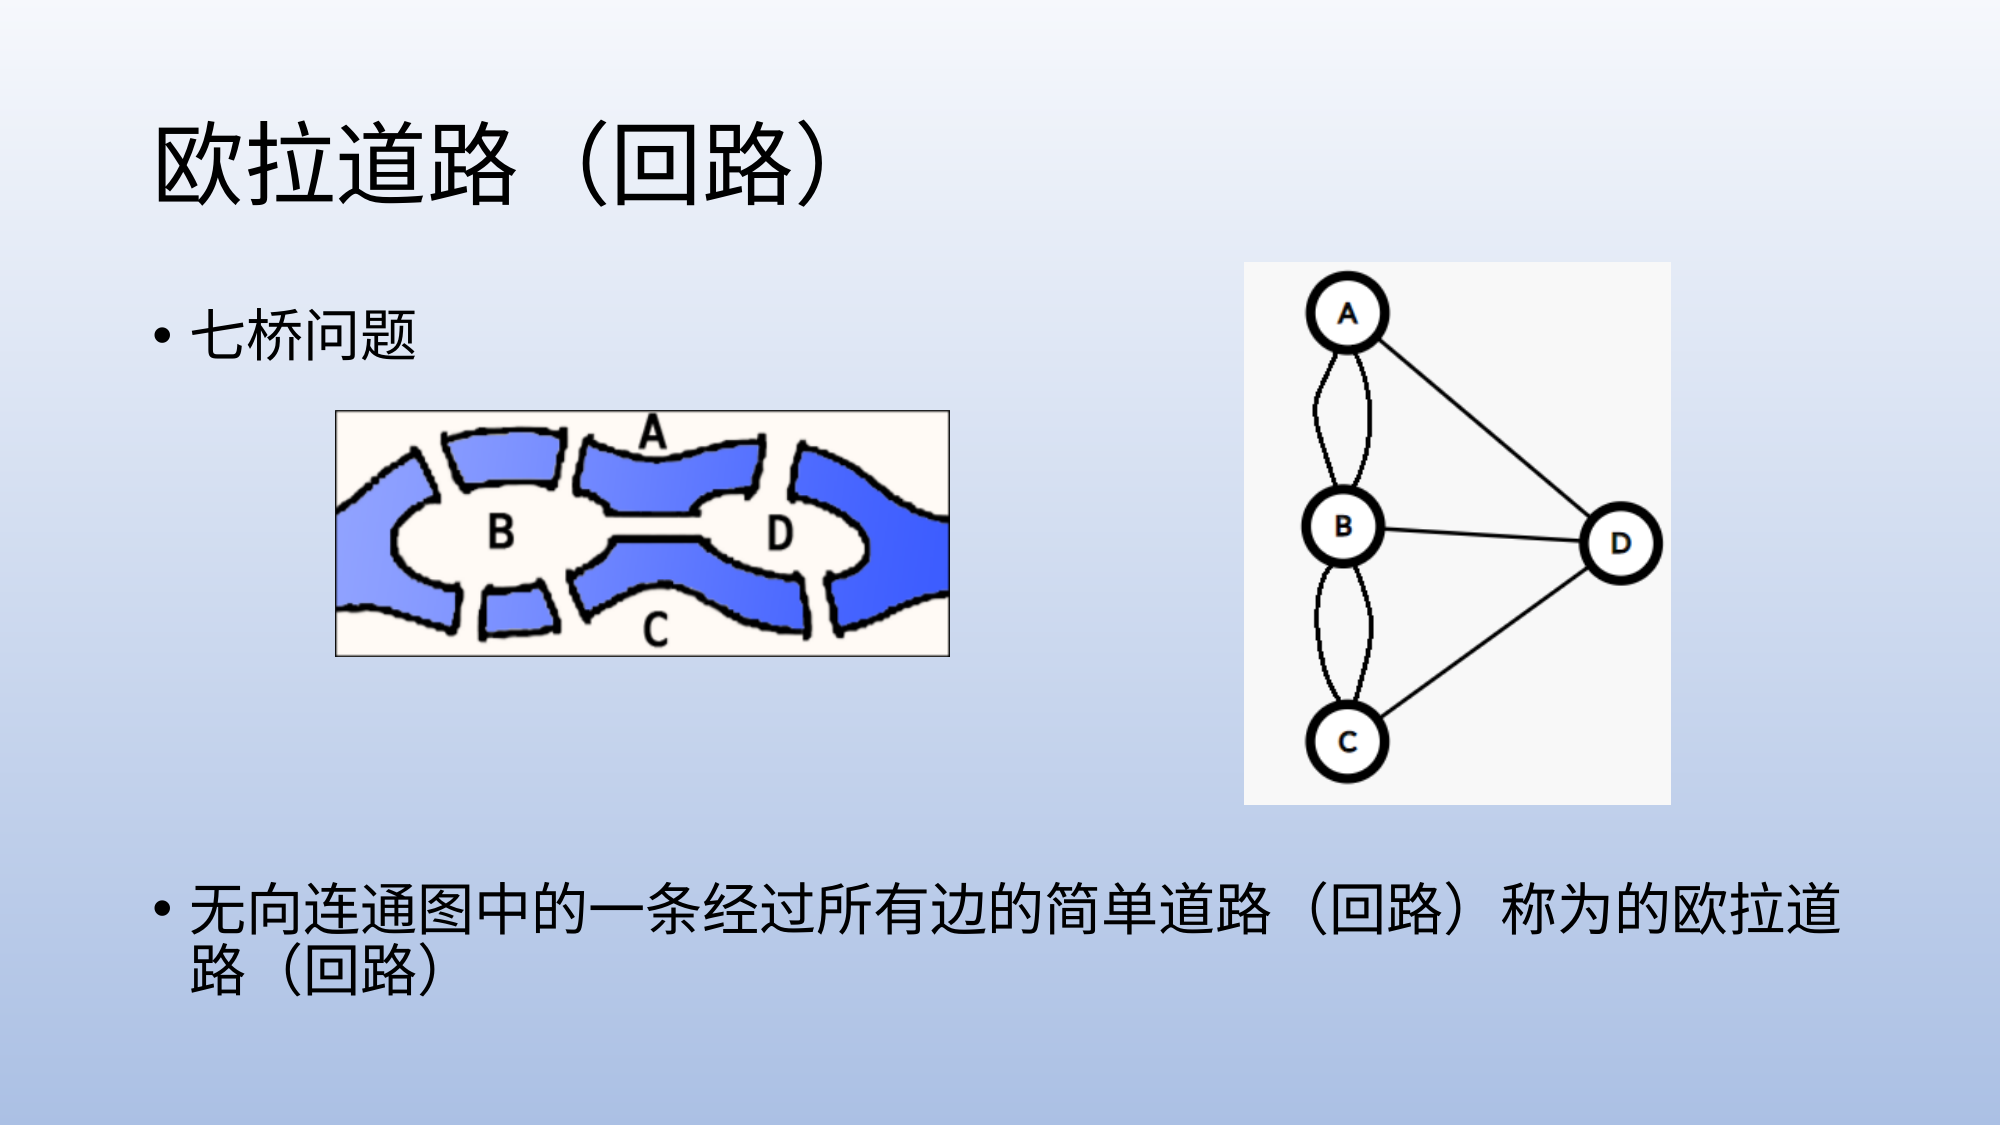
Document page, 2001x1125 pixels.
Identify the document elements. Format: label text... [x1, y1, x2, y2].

picture [335, 410, 950, 657]
title 欧拉道路（回路） [137, 59, 1863, 278]
picture [1244, 262, 1671, 805]
